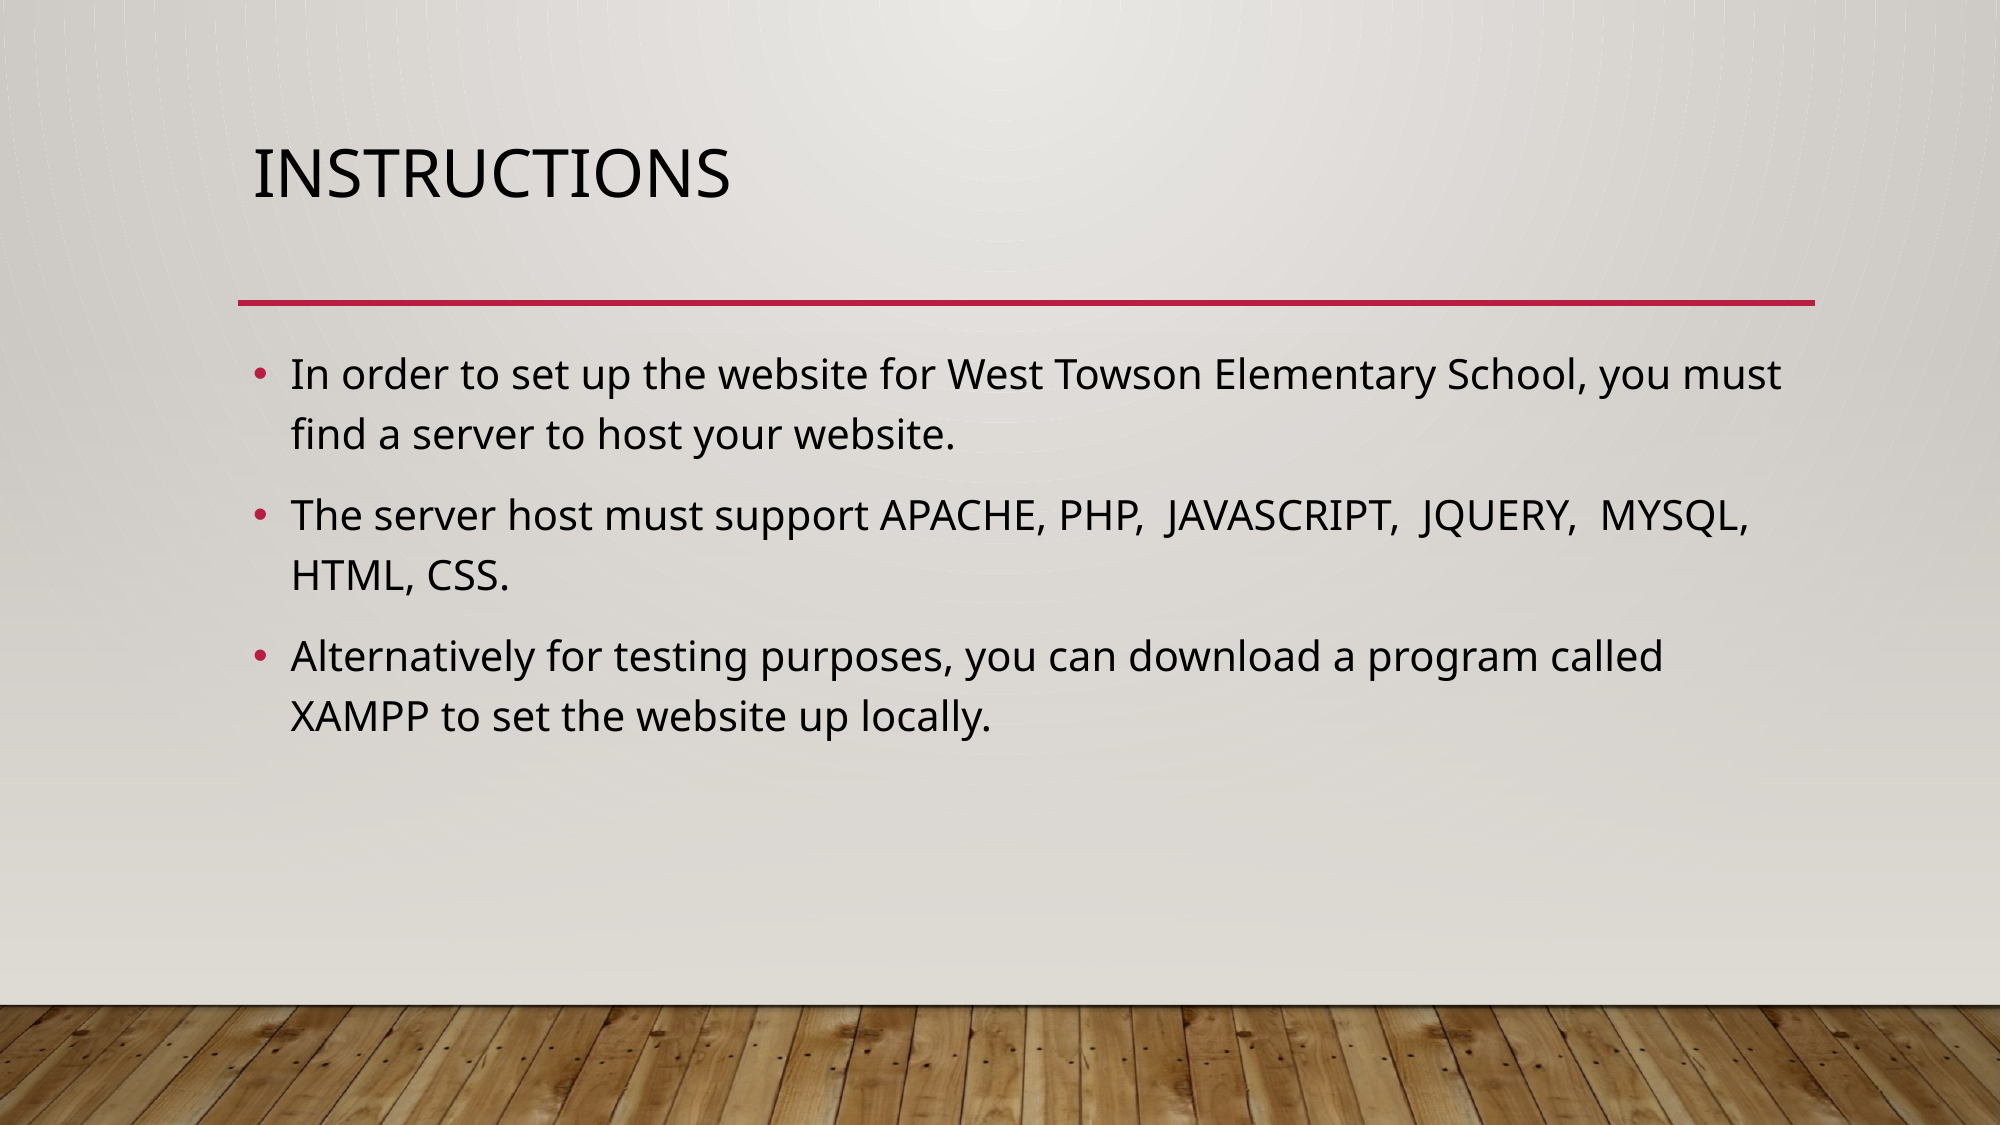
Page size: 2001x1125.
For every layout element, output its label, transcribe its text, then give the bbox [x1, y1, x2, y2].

title Instructions [238, 131, 1814, 305]
picture [0, 1005, 2000, 1125]
list In order to set up the website for West Towson Elementary School, you must find a server to host your website. The server host must support APACHE, PHP, JAVASCRIPT, JQUERY, MYSQL, HTML, CSS. Alternatively for testing purposes, you can download a program called XAMPP to set the website up locally. [238, 330, 1814, 897]
